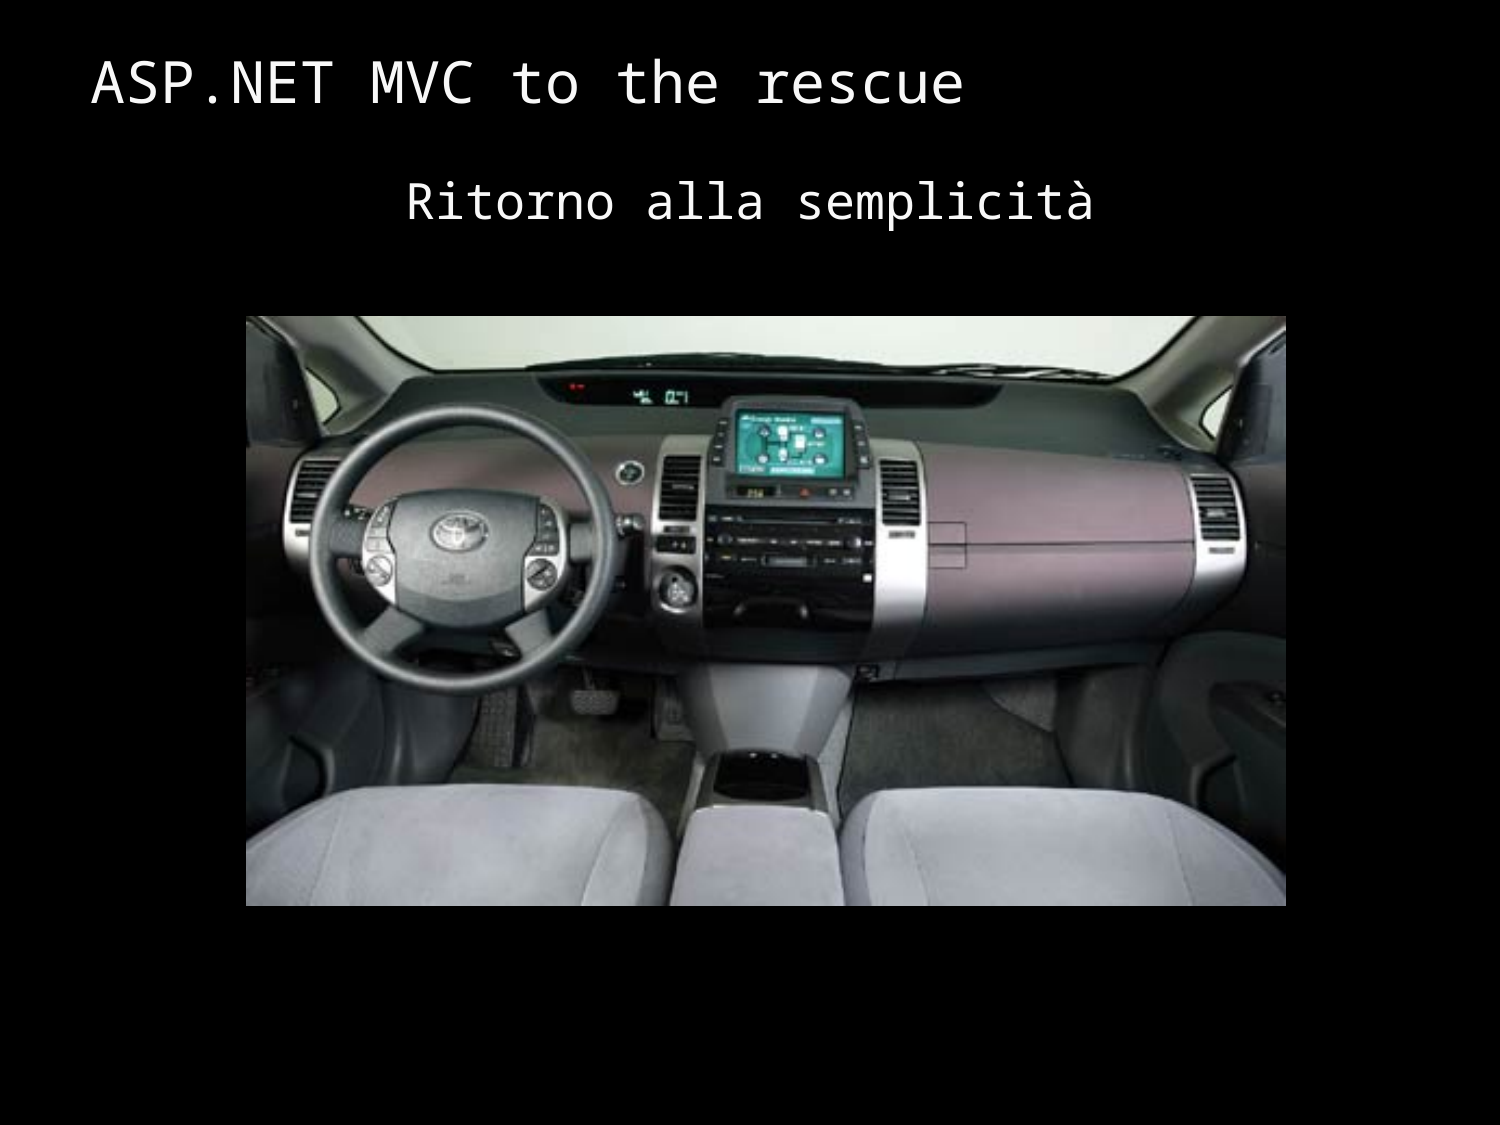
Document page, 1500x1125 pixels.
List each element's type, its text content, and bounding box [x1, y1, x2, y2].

title ASP.NET MVC to the rescue [74, 37, 1426, 123]
list Ritorno alla semplicità [74, 162, 1426, 239]
picture [245, 316, 1286, 906]
